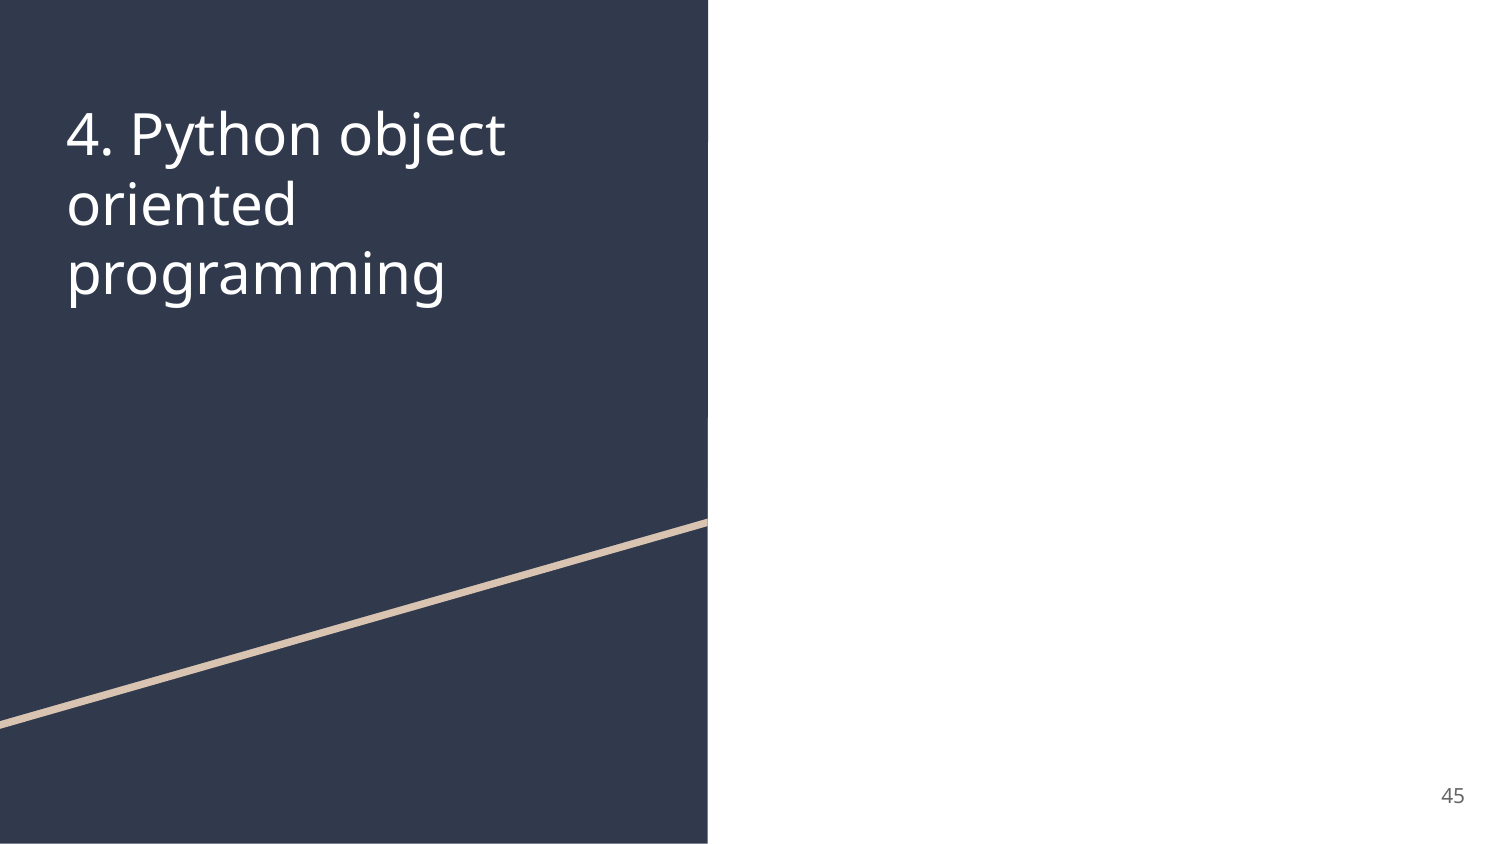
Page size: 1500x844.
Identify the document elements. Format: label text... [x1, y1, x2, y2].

slide_number ‹#› [1389, 764, 1480, 830]
title 4. Python object oriented programming [51, 82, 660, 494]
